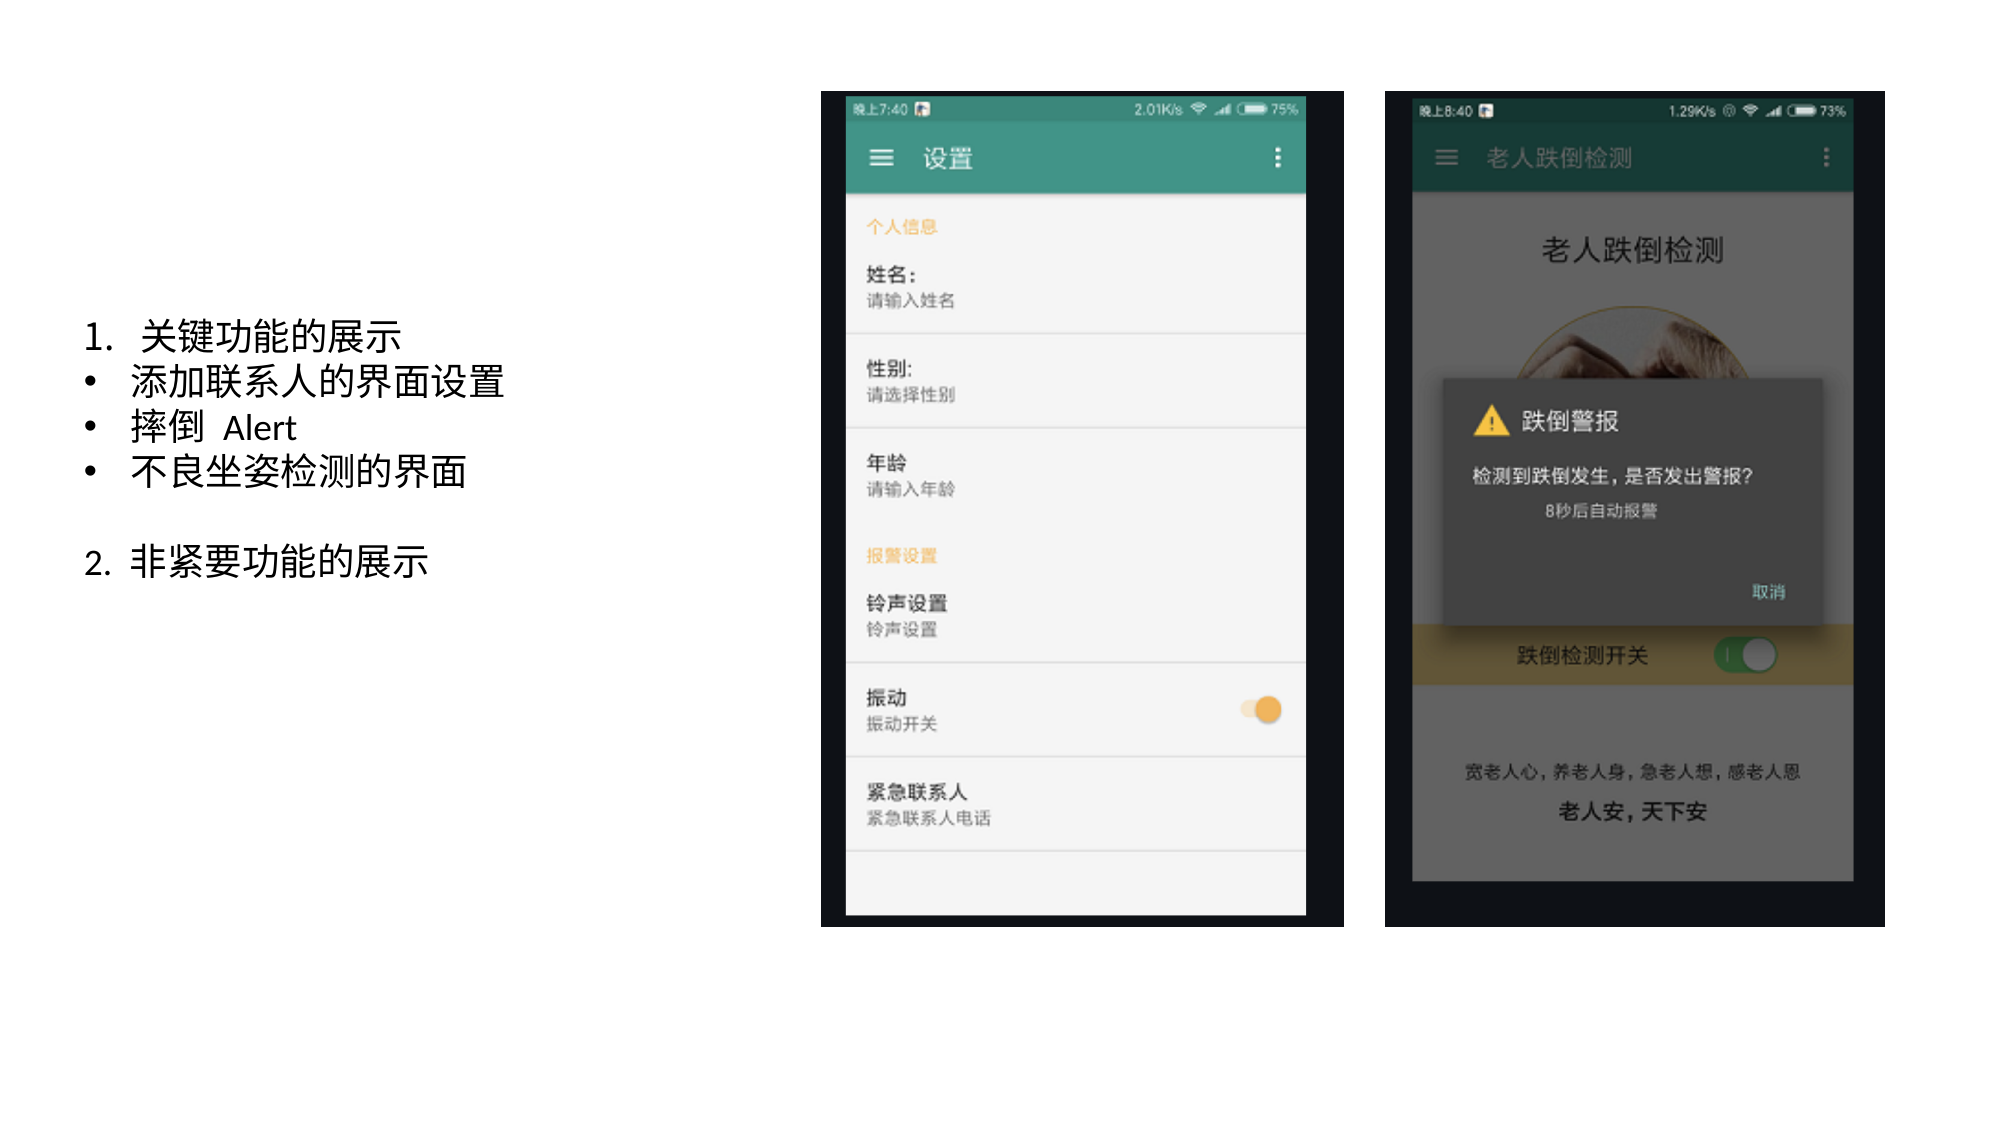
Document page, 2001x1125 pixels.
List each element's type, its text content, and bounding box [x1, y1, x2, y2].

picture [821, 91, 1344, 927]
text_box 关键功能的展示 添加联系人的界面设置 摔倒 Alert 不良坐姿检测的界面 2. 非紧要功能的展示 [69, 306, 821, 591]
picture [1385, 91, 1885, 927]
